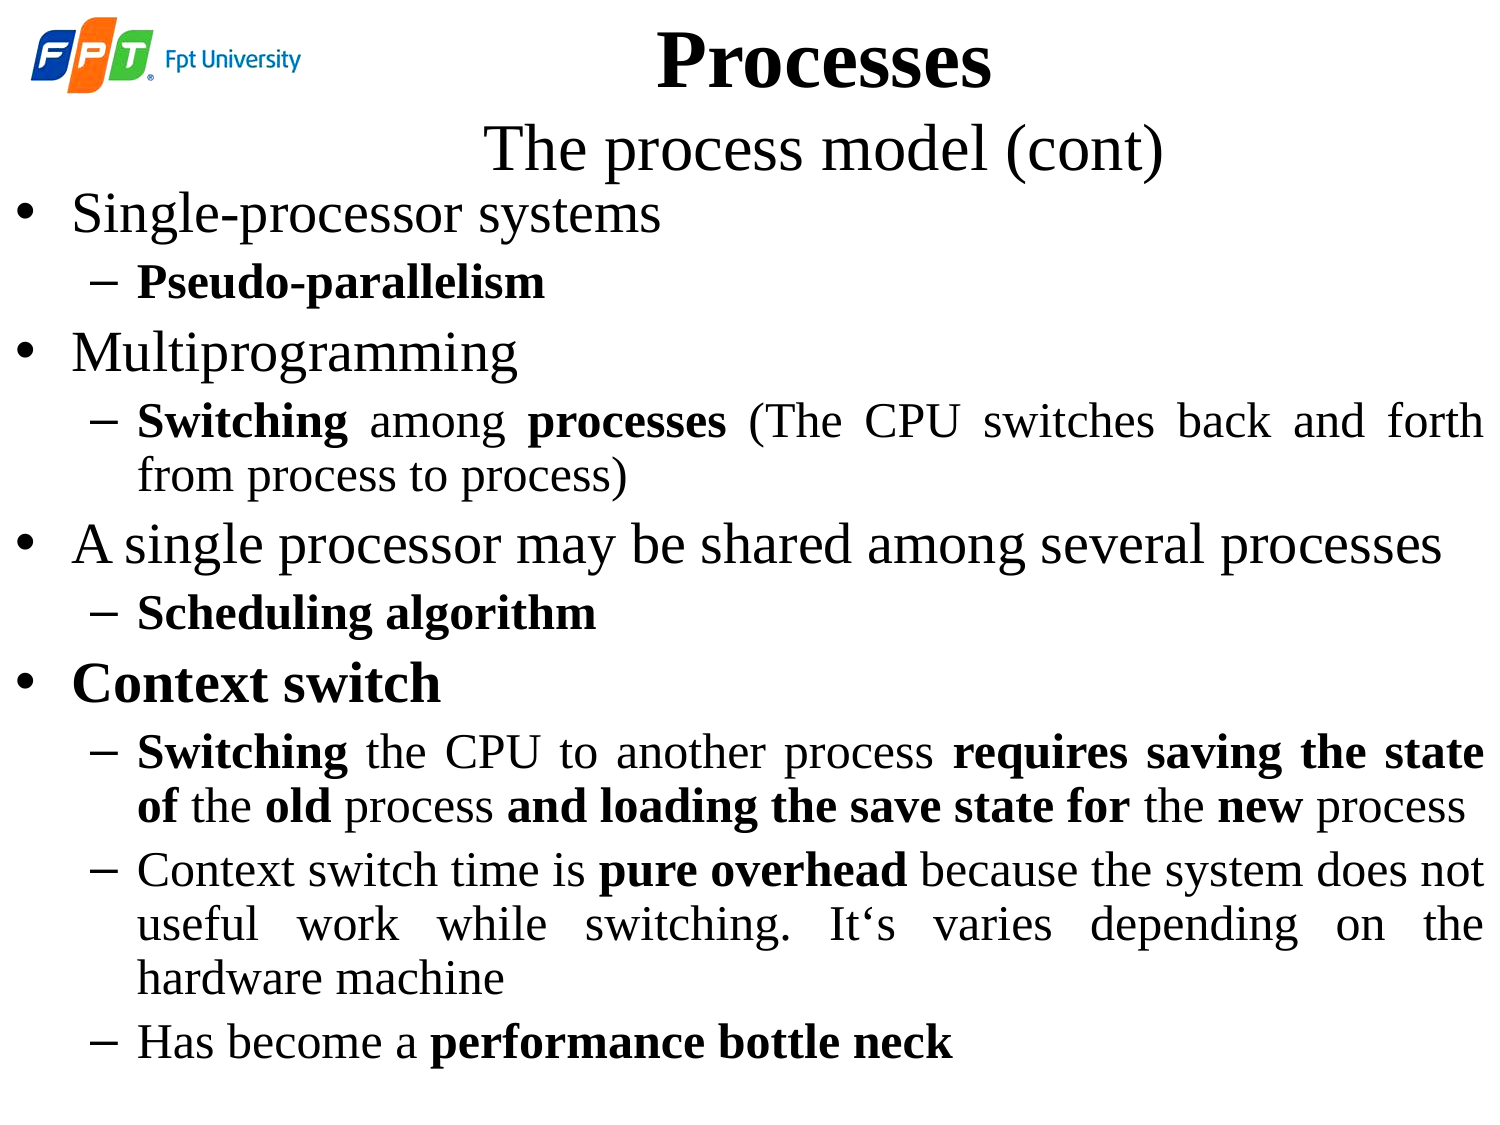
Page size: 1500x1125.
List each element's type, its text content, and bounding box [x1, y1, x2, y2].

title Processes The process model (cont) [150, 0, 1500, 174]
picture [0, 0, 150, 122]
list Single-processor systems Pseudo-parallelism Multiprogramming Switching among processes (The CPU switches back and forth from process to process) A single processor may be shared among several processes Scheduling algorithm Context switch Switching the CPU to another process requires saving the state of the old process and loading the save state for the new process Context switch time is pure overhead because the system does not useful work while switching. It‘s varies depending on the hardware machine Has become a performance bottle neck [0, 174, 1500, 1125]
